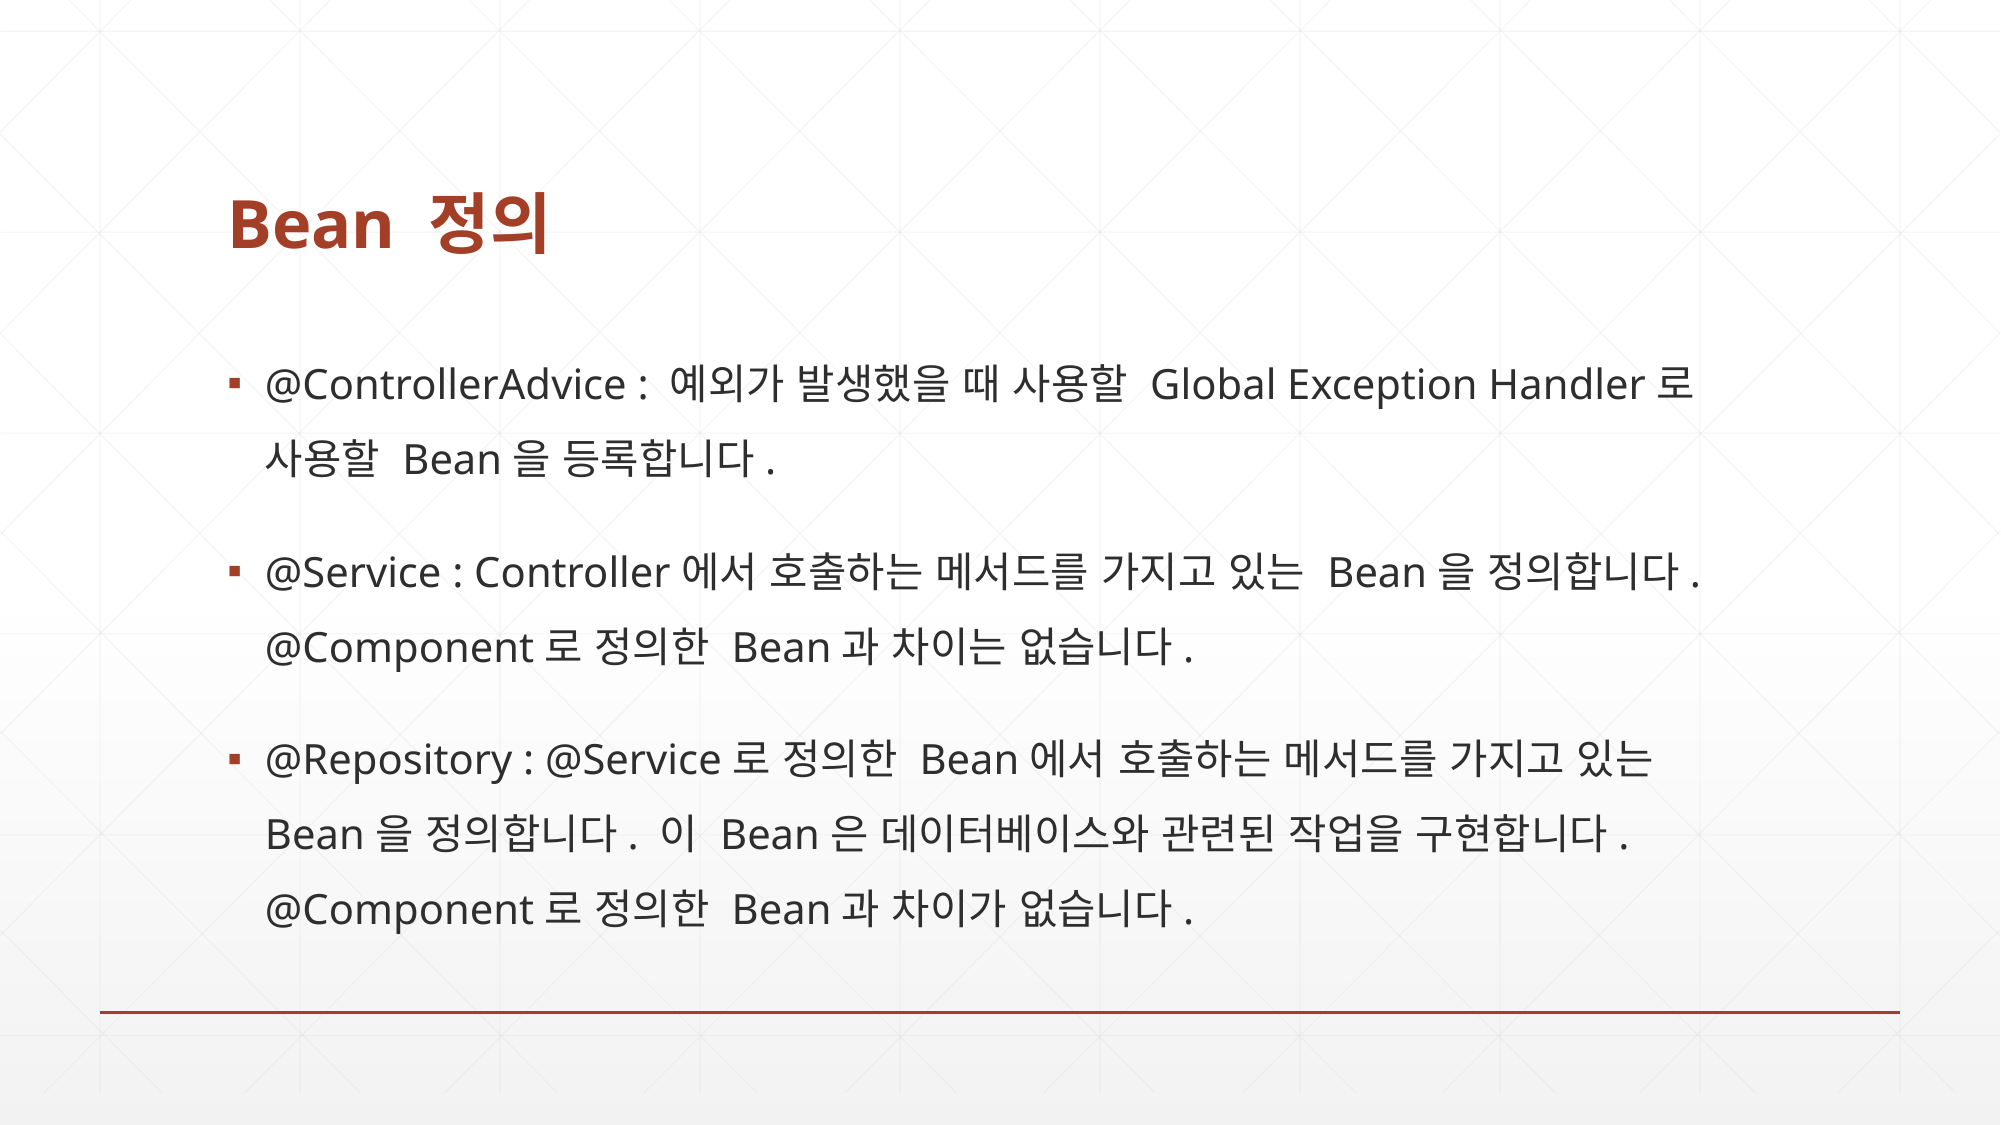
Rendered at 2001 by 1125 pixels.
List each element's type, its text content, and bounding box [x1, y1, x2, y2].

list @ControllerAdvice : 예외가 발생했을 때 사용할 Global Exception Handler로 사용할 Bean을 등록합니다. @Service : Controller에서 호출하는 메서드를 가지고 있는 Bean을 정의합니다. @Component로 정의한 Bean과 차이는 없습니다. @Repository : @Service로 정의한 Bean에서 호출하는 메서드를 가지고 있는 Bean을 정의합니다. 이 Bean은 데이터베이스와 관련된 작업을 구현합니다. @Component로 정의한 Bean과 차이가 없습니다. [212, 324, 1788, 950]
title Bean 정의 [212, 82, 1788, 271]
